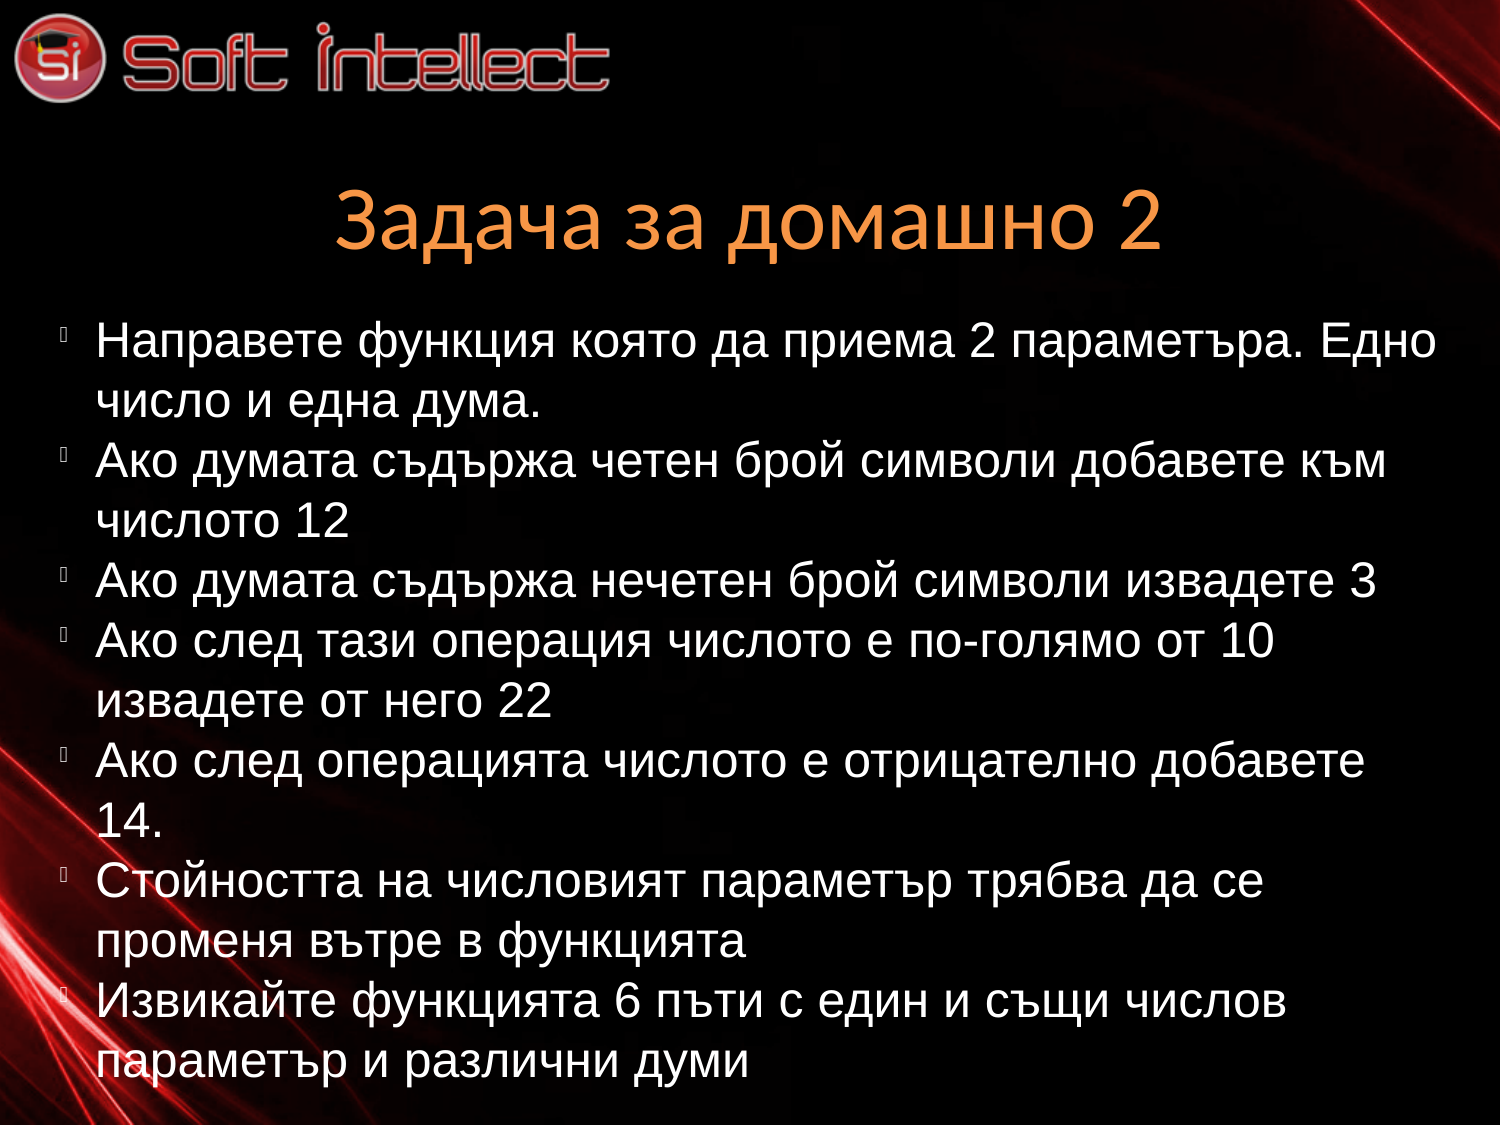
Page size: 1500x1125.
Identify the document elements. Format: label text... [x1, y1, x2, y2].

text_box [96, 540, 1346, 1054]
text_box Задача за домашно 2 [75, 119, 1425, 299]
text_box Направете функция която да приема 2 параметъра. Едно число и една дума. Ако думата съдържа четен брой символи добавете към числото 12 Ако думата съдържа нечетен брой символи извадете 3 Ако след тази операция числото е по-голямо от 10 извадете от него 22 Ако след операцията числото е отрицателно добавете 14. Стойността на числовият параметър трябва да се променя вътре в функцията Извикайте функцията 6 пъти с един и същи числов параметър и различни думи [44, 299, 1455, 540]
picture [0, 0, 1500, 1125]
